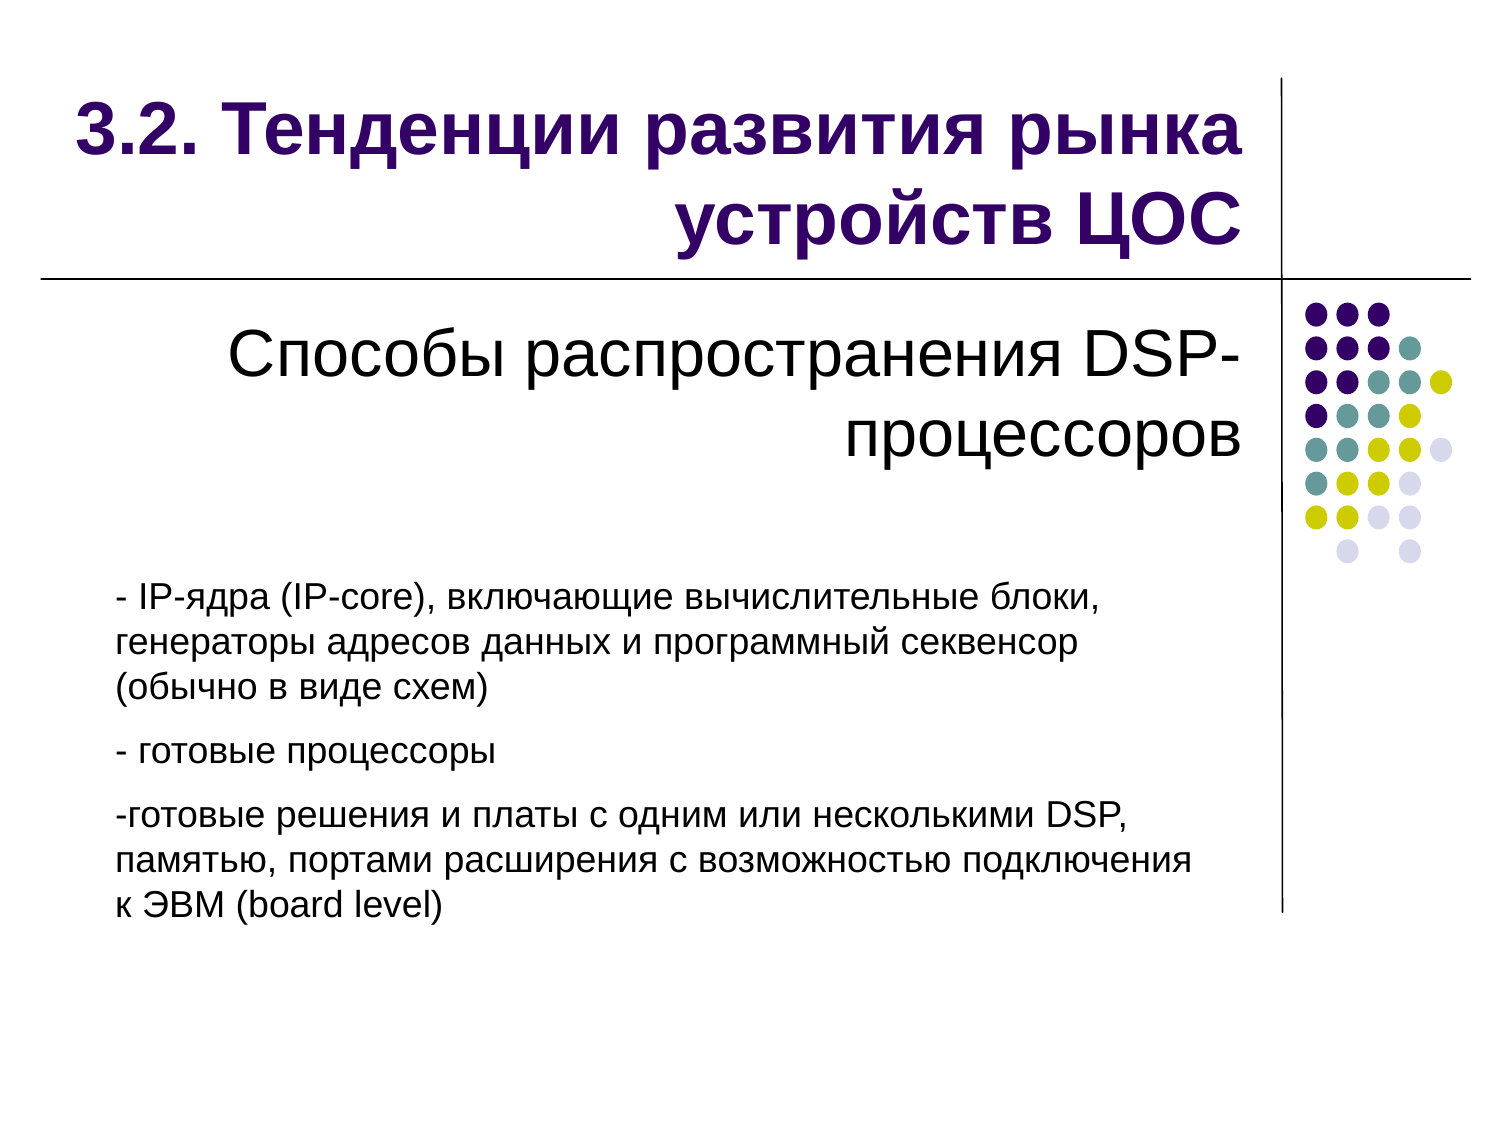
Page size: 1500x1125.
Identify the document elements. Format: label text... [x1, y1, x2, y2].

subtitle Способы распространения DSP-процессоров [53, 302, 1258, 480]
text_box - IP-ядра (IP-core), включающие вычислительные блоки, генераторы адресов данных и программный секвенсор (обычно в виде схем) - готовые процессоры -готовые решения и платы с одним или несколькими DSP, памятью, портами расширения с возможностью подключения к ЭВМ (board level) [100, 564, 1223, 941]
title 3.2. Тенденции развития рынка устройств ЦОС [51, 76, 1258, 268]
